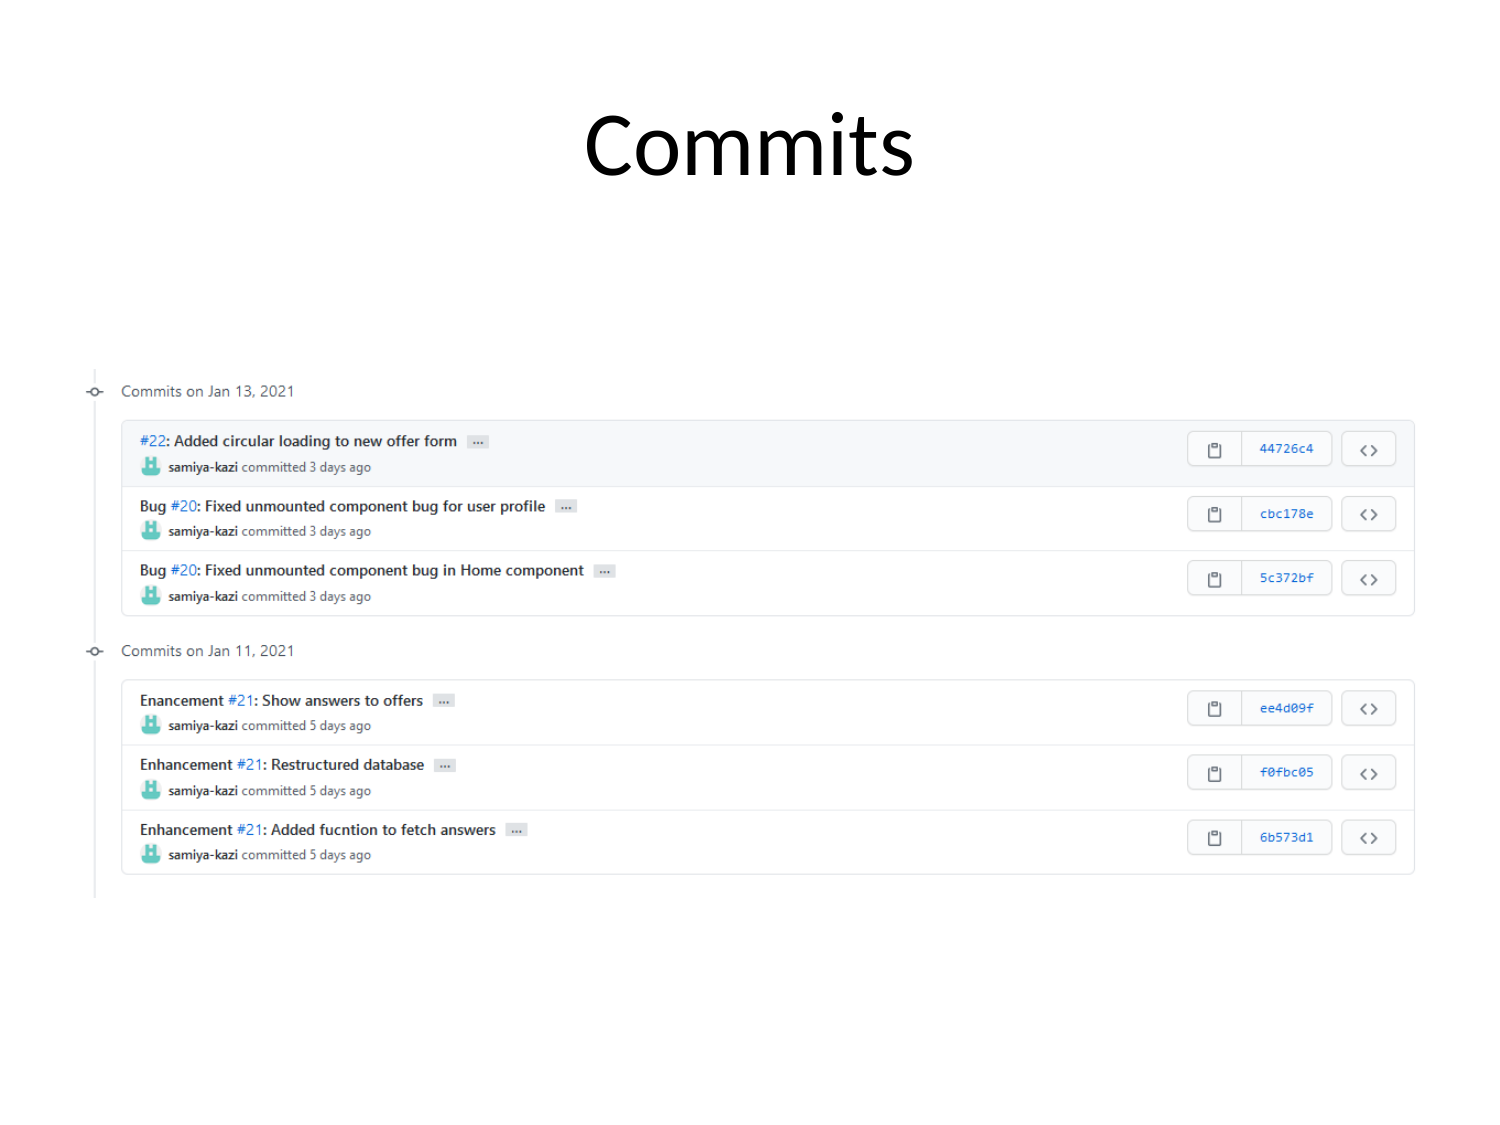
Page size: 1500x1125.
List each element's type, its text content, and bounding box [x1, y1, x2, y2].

title Commits [75, 45, 1425, 233]
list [74, 369, 1426, 898]
